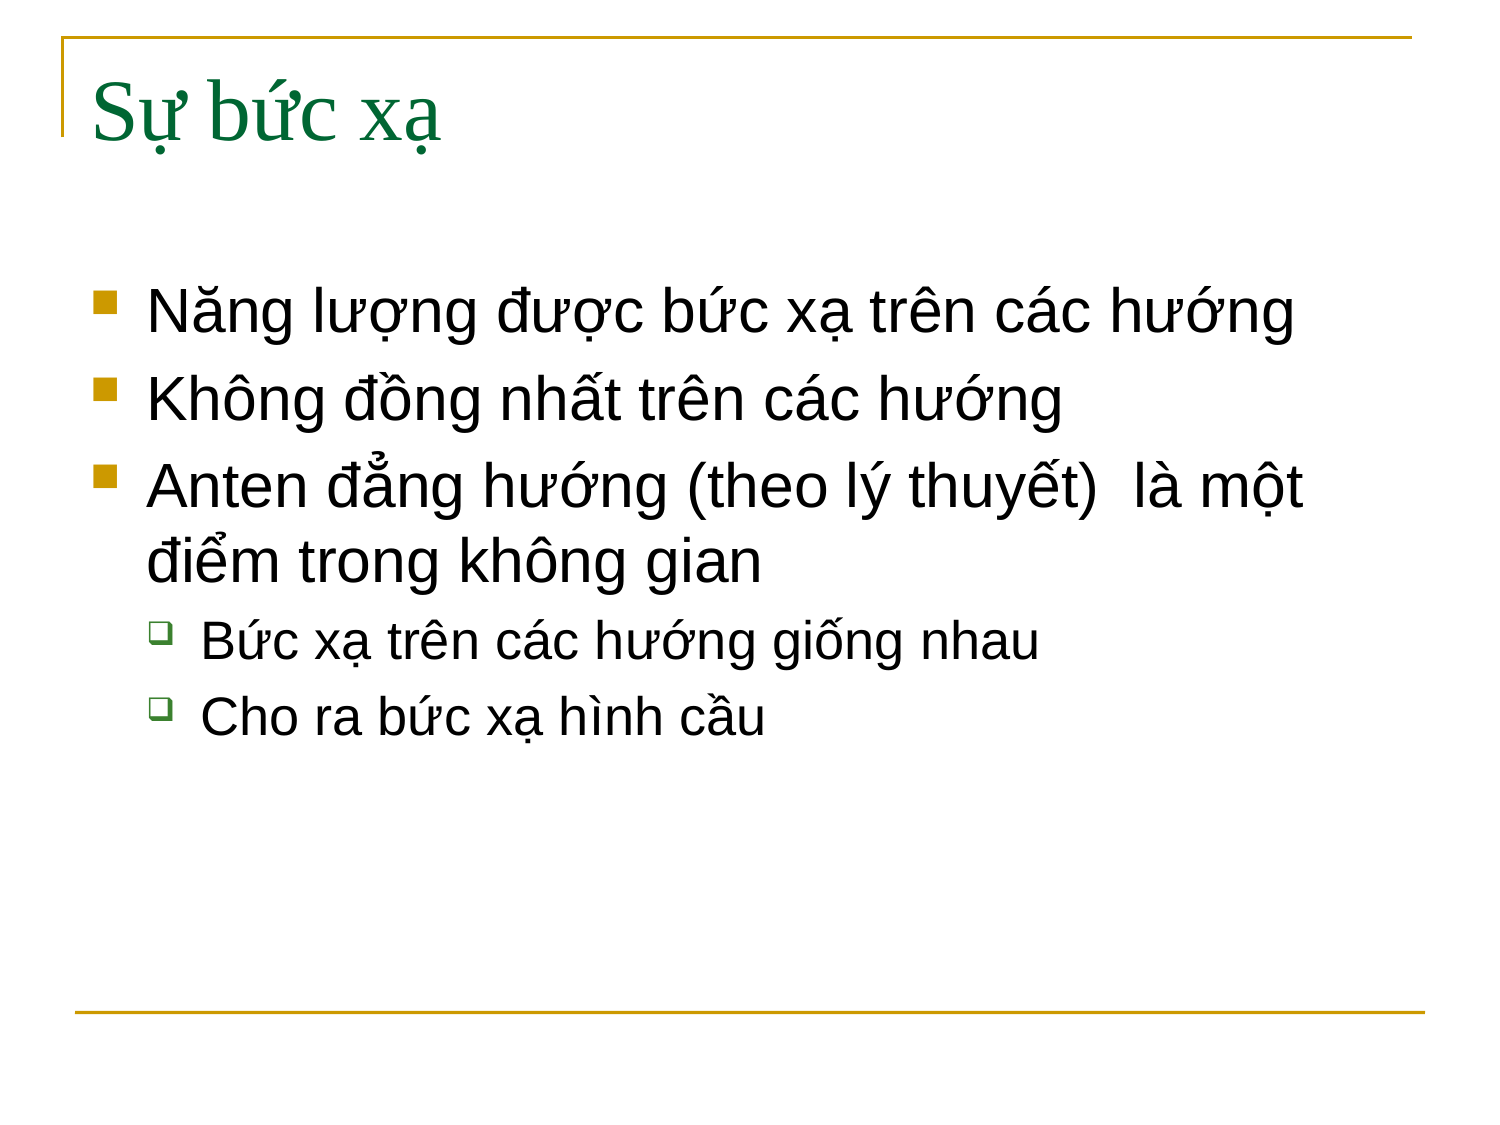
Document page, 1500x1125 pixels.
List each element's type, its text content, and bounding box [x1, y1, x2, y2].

list Năng lượng được bức xạ trên các hướng Không đồng nhất trên các hướng Anten đẳng hướng (theo lý thuyết) là một điểm trong không gian Bức xạ trên các hướng giống nhau Cho ra bức xạ hình cầu [75, 262, 1425, 788]
title Sự bức xạ [75, 45, 1425, 233]
